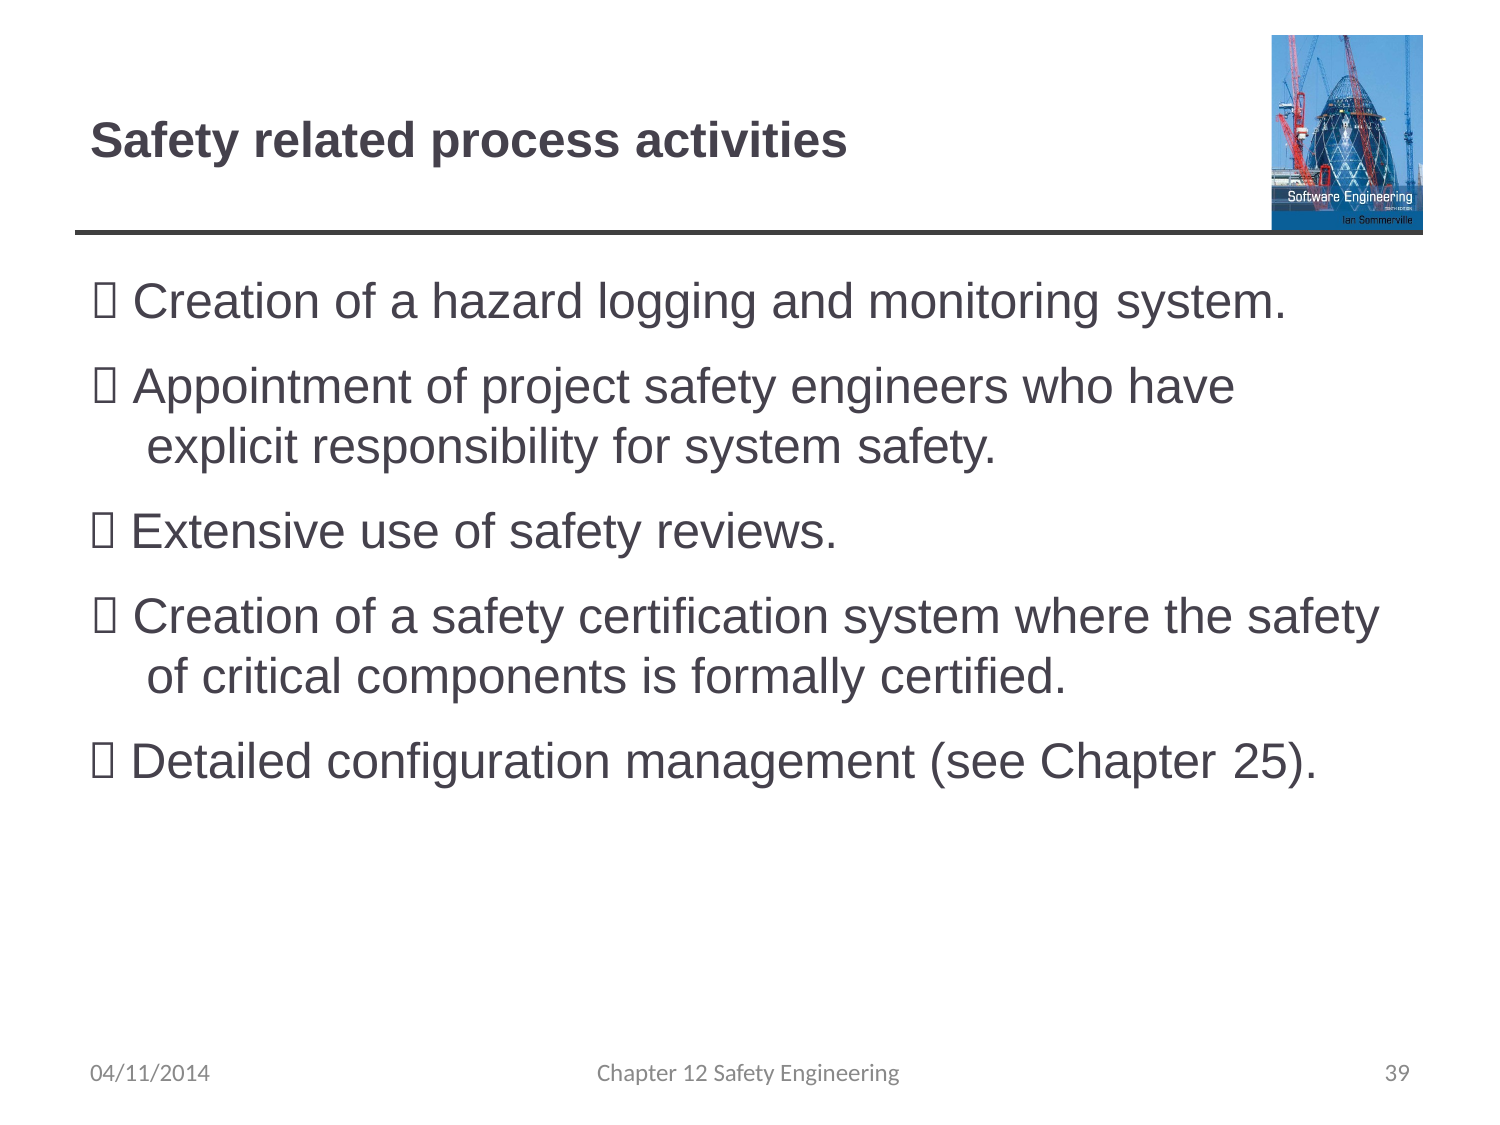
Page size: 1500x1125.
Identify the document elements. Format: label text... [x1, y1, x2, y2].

picture [1271, 35, 1423, 230]
list  Creation of a hazard logging and monitoring system.  Appointment of project safety engineers who have explicit responsibility for system safety.  Extensive use of safety reviews.  Creation of a safety certification system where the safety of critical components is formally certified.  Detailed configuration management (see Chapter 25). [87, 268, 1413, 907]
text_box 04/11/2014 [87, 1060, 213, 1087]
slide_number 30 [1380, 1060, 1414, 1125]
text_box Chapter 12 Safety Engineering [595, 1060, 905, 1087]
title Safety related process activities [87, 77, 1413, 268]
